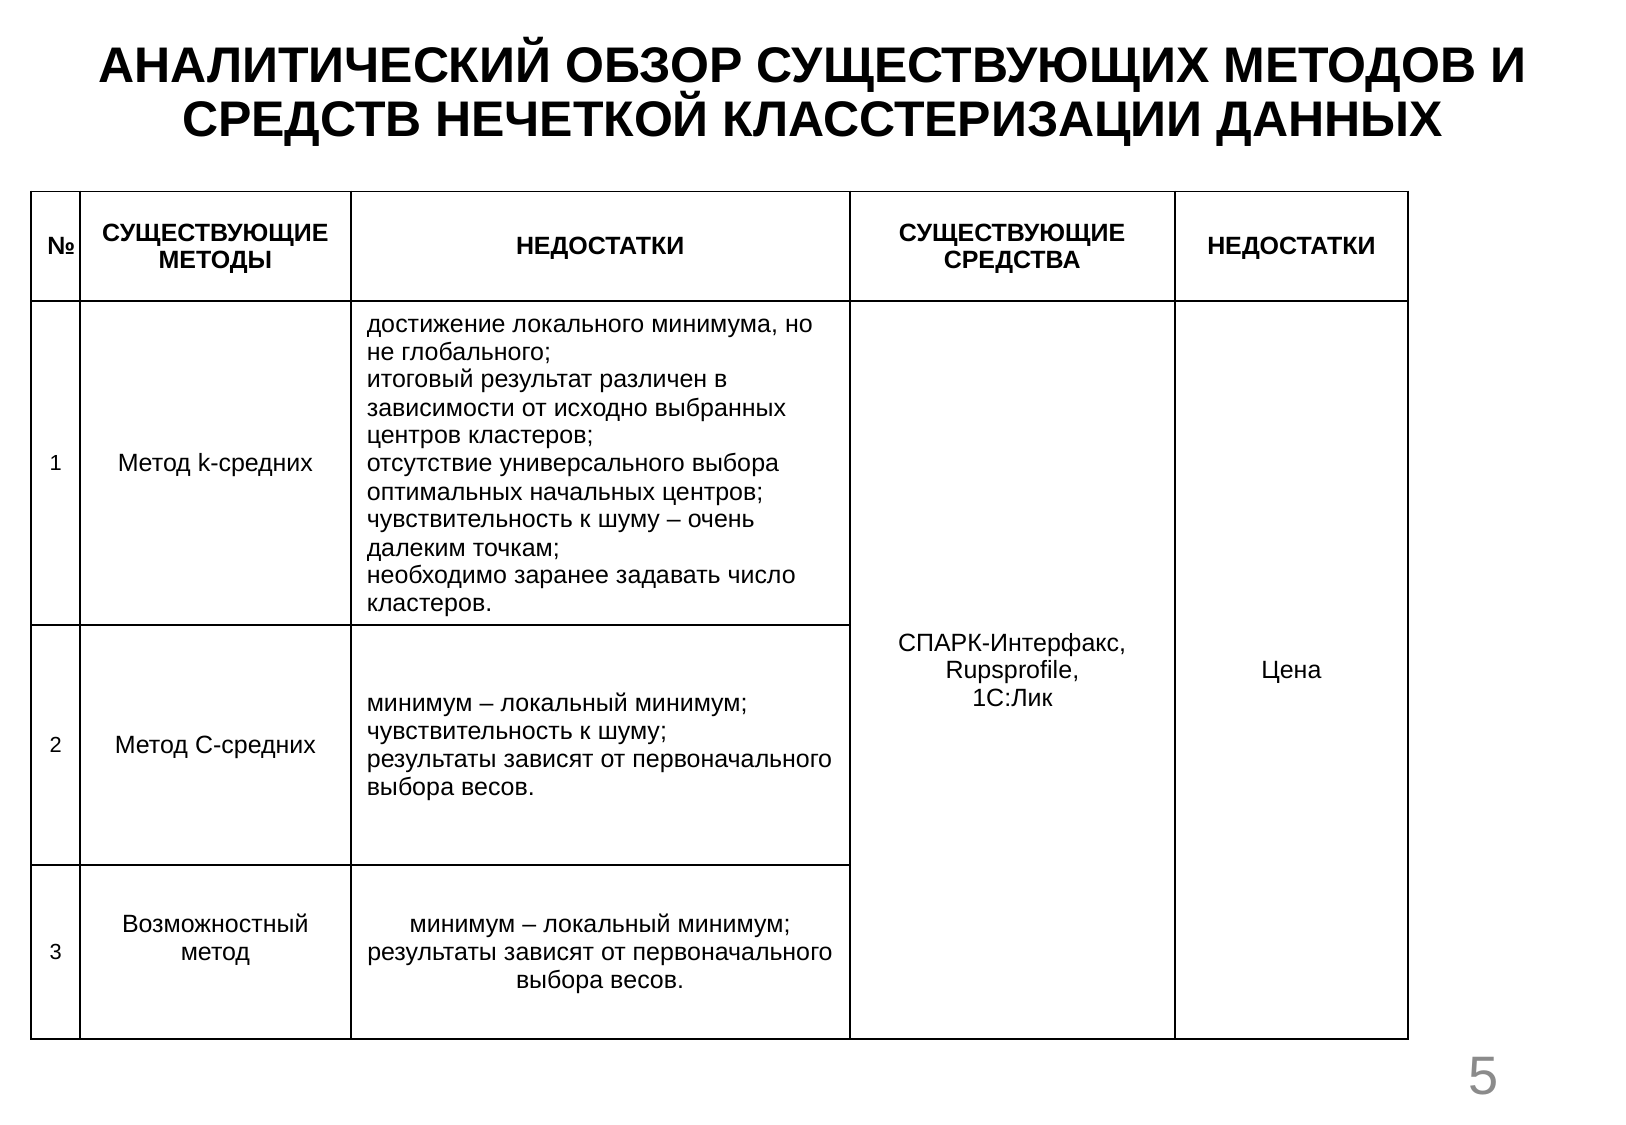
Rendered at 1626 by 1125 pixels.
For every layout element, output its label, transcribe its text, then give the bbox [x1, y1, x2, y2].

table_cell Возможностный метод [81, 866, 350, 1038]
table_cell Цена [1176, 302, 1407, 1038]
table_header № [32, 192, 79, 300]
table_header Существующие средства [851, 192, 1174, 300]
table_header Существующие методы [81, 192, 350, 300]
table_cell минимум – локальный минимум; чувствительность к шуму; результаты зависят от первоначального выбора весов. [352, 626, 849, 864]
table_cell Метод C-средних [81, 626, 350, 864]
table_header Недостатки [352, 192, 849, 300]
table_cell 2 [32, 626, 79, 864]
table_header недостатки [1176, 192, 1407, 300]
slide_number 5 [1147, 1042, 1514, 1103]
table_cell 1 [32, 302, 79, 624]
title АНАЛИТИЧЕСКИЙ ОБЗОР СУЩЕСТВУЮЩИХ МЕТОДОВ И СРЕДСТВ НЕЧЕТКОЙ КЛАССТЕРИЗАЦИИ ДАННЫХ [0, 0, 1625, 187]
table_cell СПАРК-Интерфакс, Ruрsprofile, 1C:Лик [851, 302, 1174, 1038]
table_cell Метод k-средних [81, 302, 350, 624]
table_cell 3 [32, 866, 79, 1038]
table_cell минимум – локальный минимум; результаты зависят от первоначального выбора весов. [352, 866, 849, 1038]
table_cell достижение локального минимума, но не глобального; итоговый результат различен в зависимости от исходно выбранных центров кластеров; отсутствие универсального выбора оптимальных начальных центров; чувствительность к шуму – очень далеким точкам; необходимо заранее задавать число кластеров. [352, 302, 849, 624]
